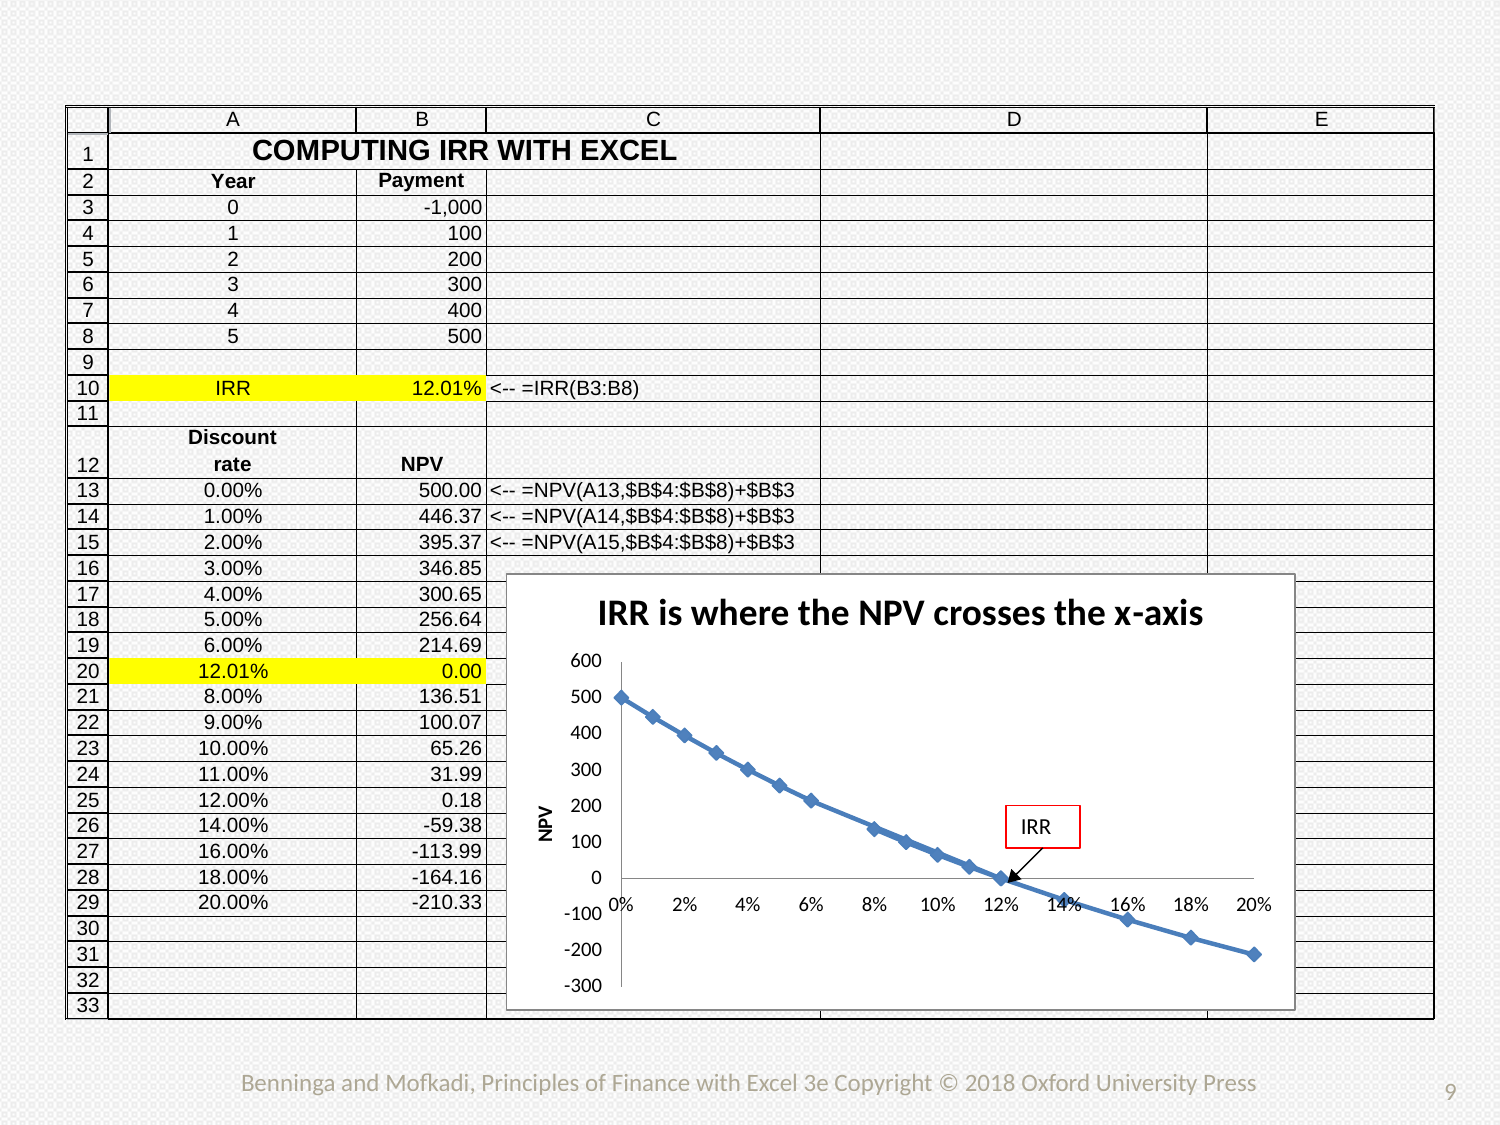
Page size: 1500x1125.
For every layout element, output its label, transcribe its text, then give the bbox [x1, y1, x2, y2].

slide_number 9 [1413, 1034, 1488, 1113]
picture [64, 104, 1436, 1020]
text_box Benninga and Mofkadi, Principles of Finance with Excel 3e Copyright © 2018 Oxford University Press [212, 1059, 1288, 1125]
